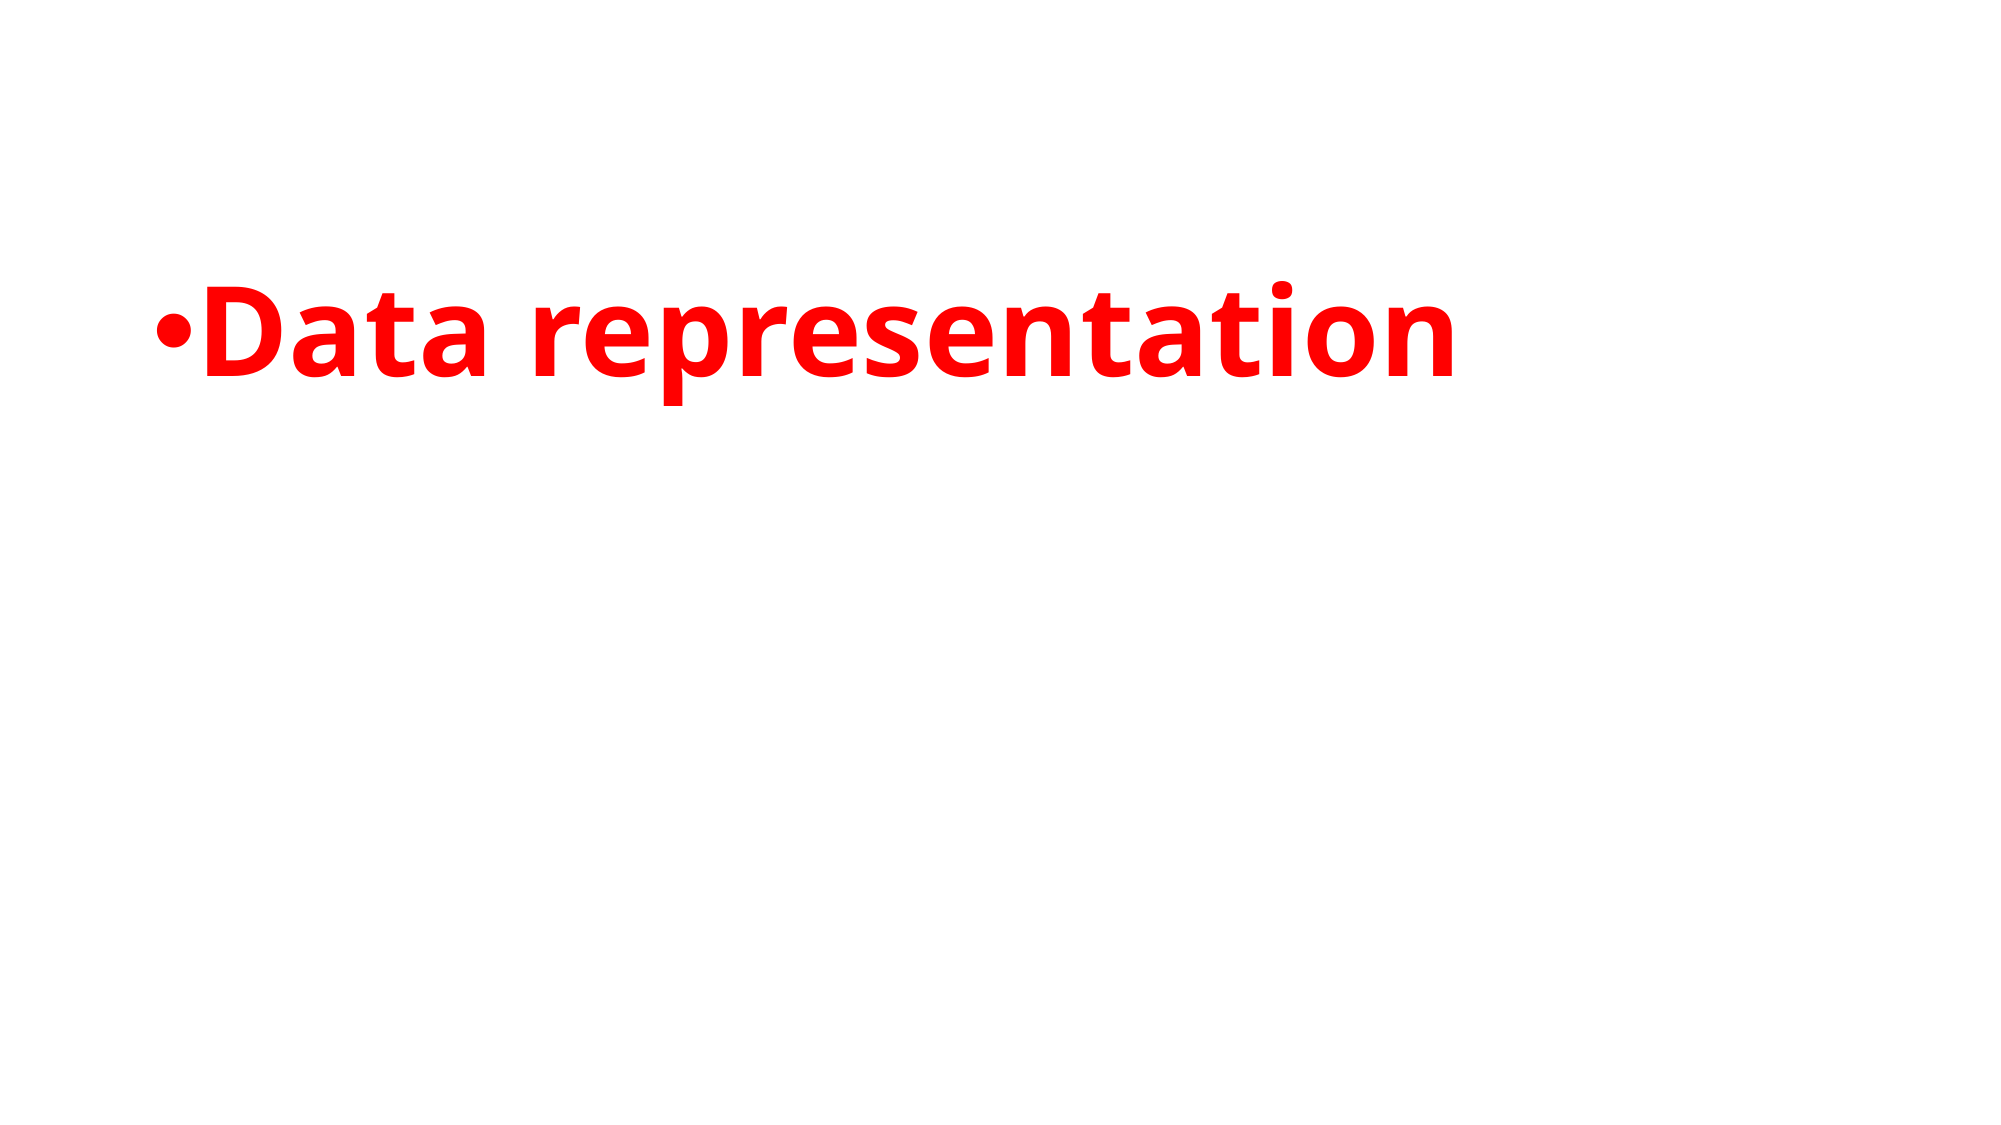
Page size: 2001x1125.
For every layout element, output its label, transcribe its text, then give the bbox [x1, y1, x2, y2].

list Data representation [137, 90, 1863, 1014]
